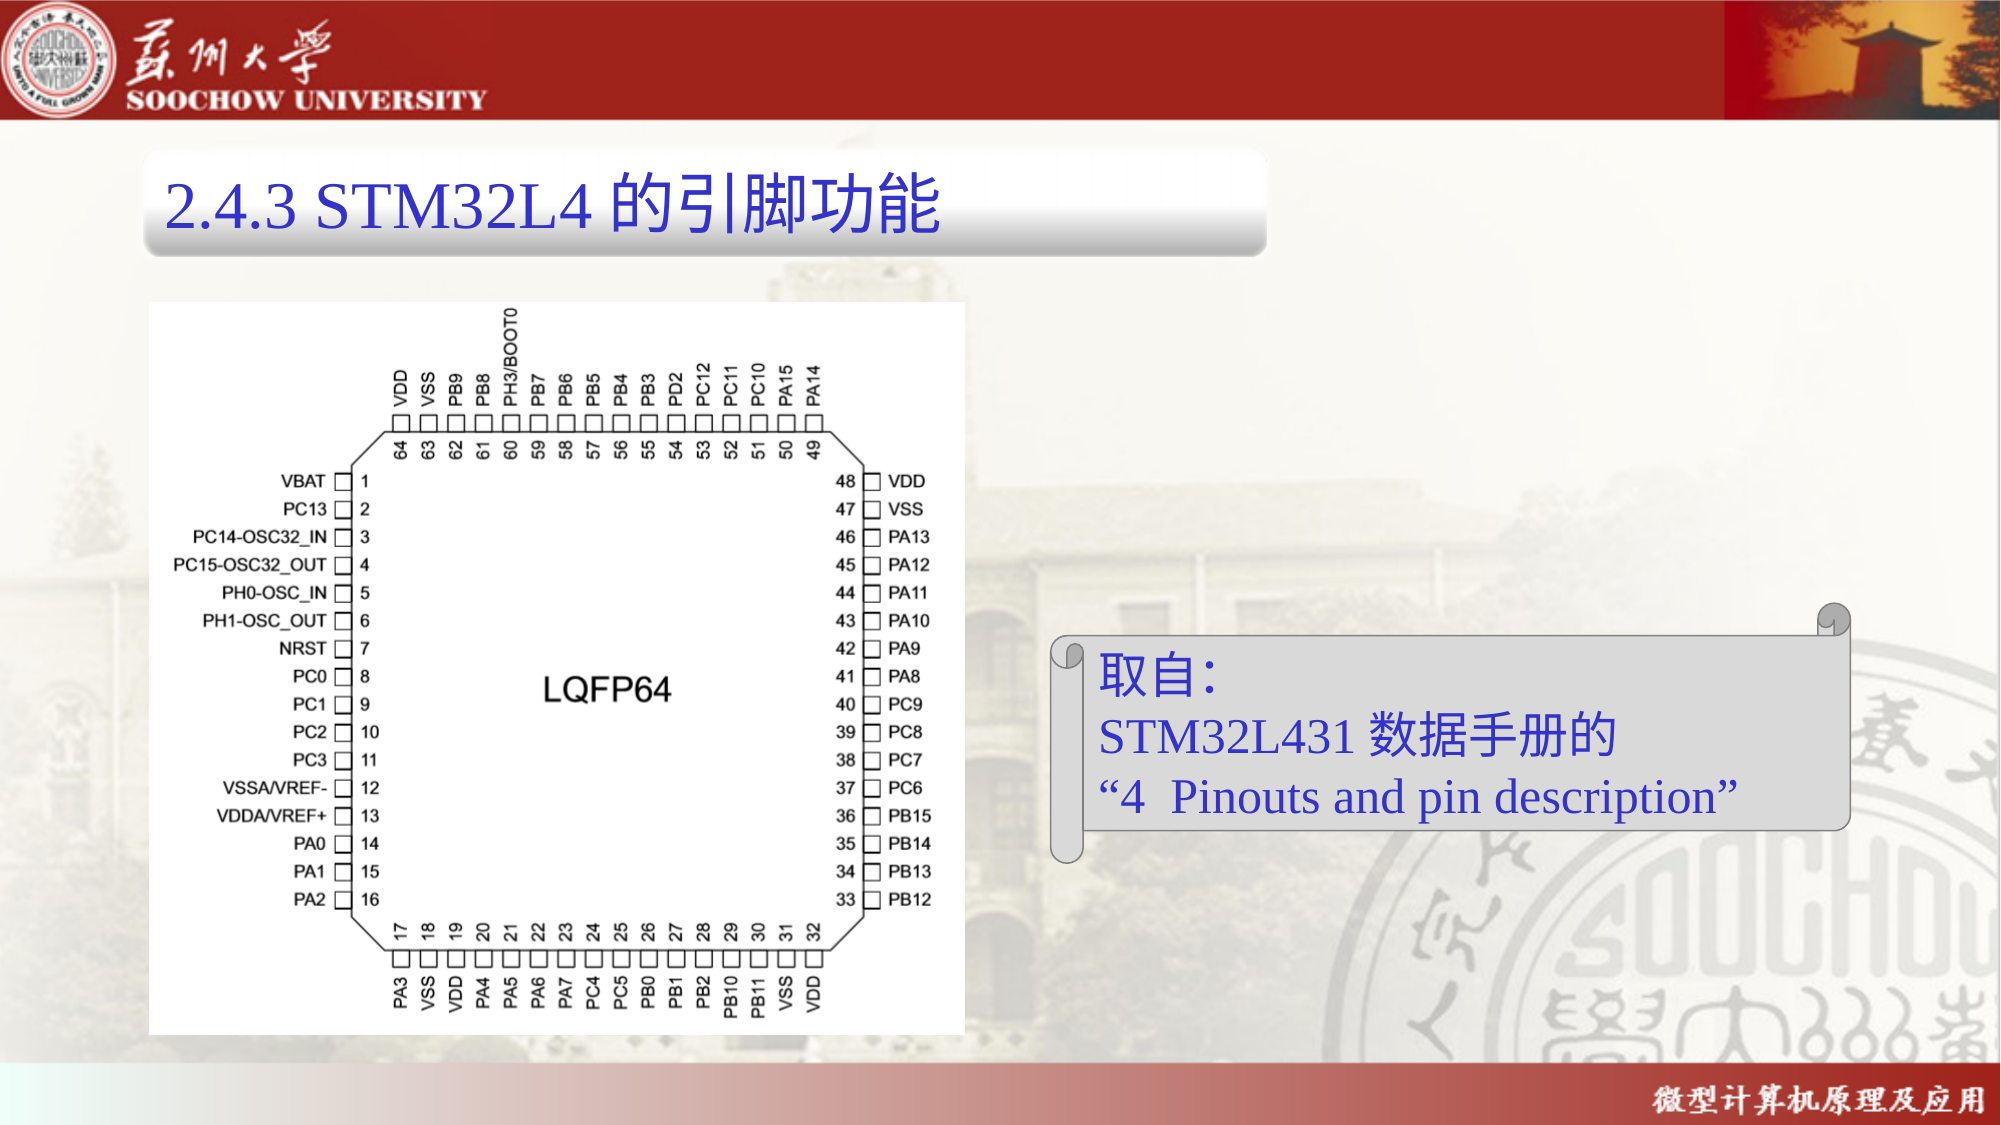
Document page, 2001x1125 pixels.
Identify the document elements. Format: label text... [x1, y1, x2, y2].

text_box 取自： STM32L431数据手册的 “4 Pinouts and pin description” [1050, 603, 1851, 864]
text_box 2.4.3 STM32L4的引脚功能 [147, 152, 1263, 254]
picture [0, 0, 2001, 1125]
